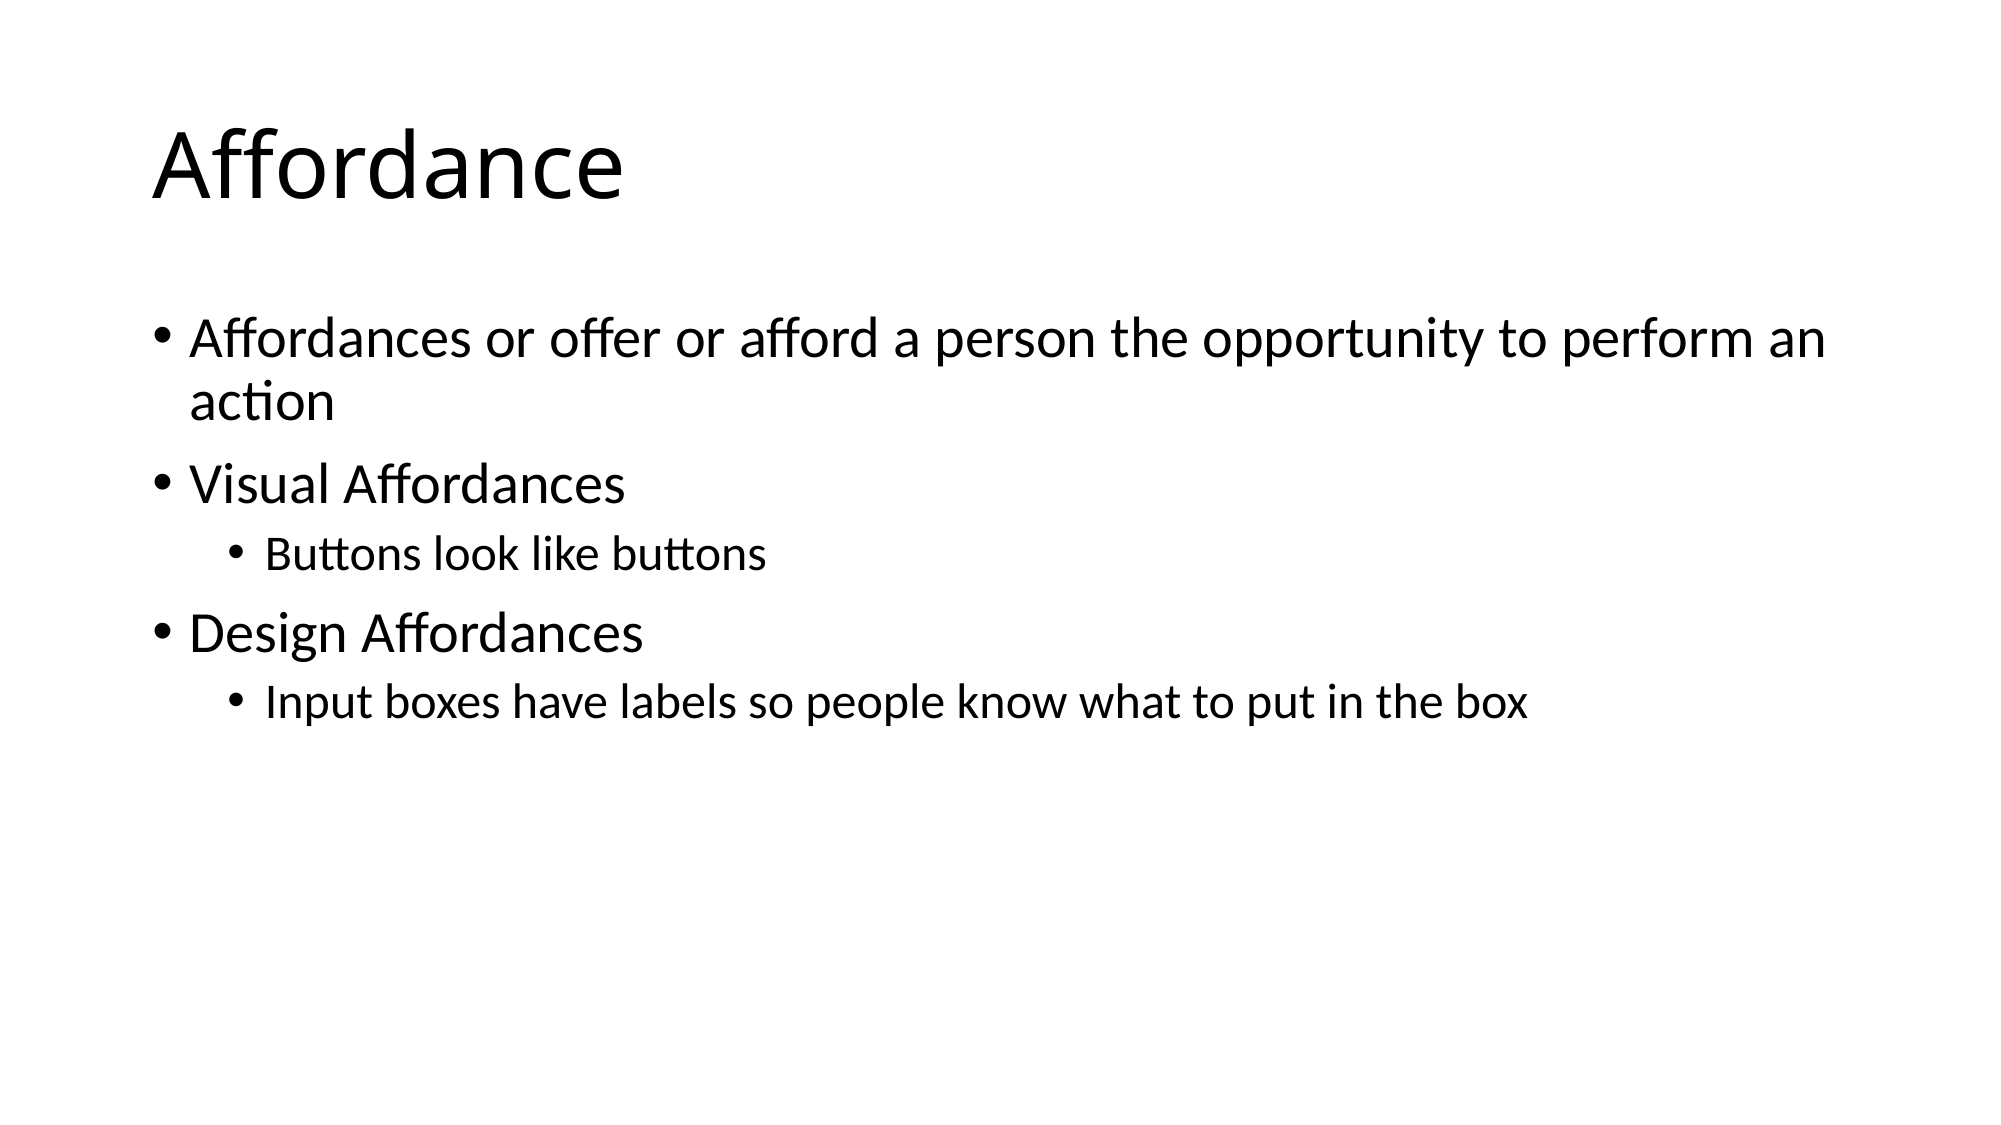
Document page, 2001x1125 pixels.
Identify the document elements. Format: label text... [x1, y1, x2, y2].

list Affordances or offer or afford a person the opportunity to perform an action Visual Affordances Buttons look like buttons Design Affordances Input boxes have labels so people know what to put in the box [137, 299, 1863, 1014]
title Affordance [137, 59, 1863, 278]
